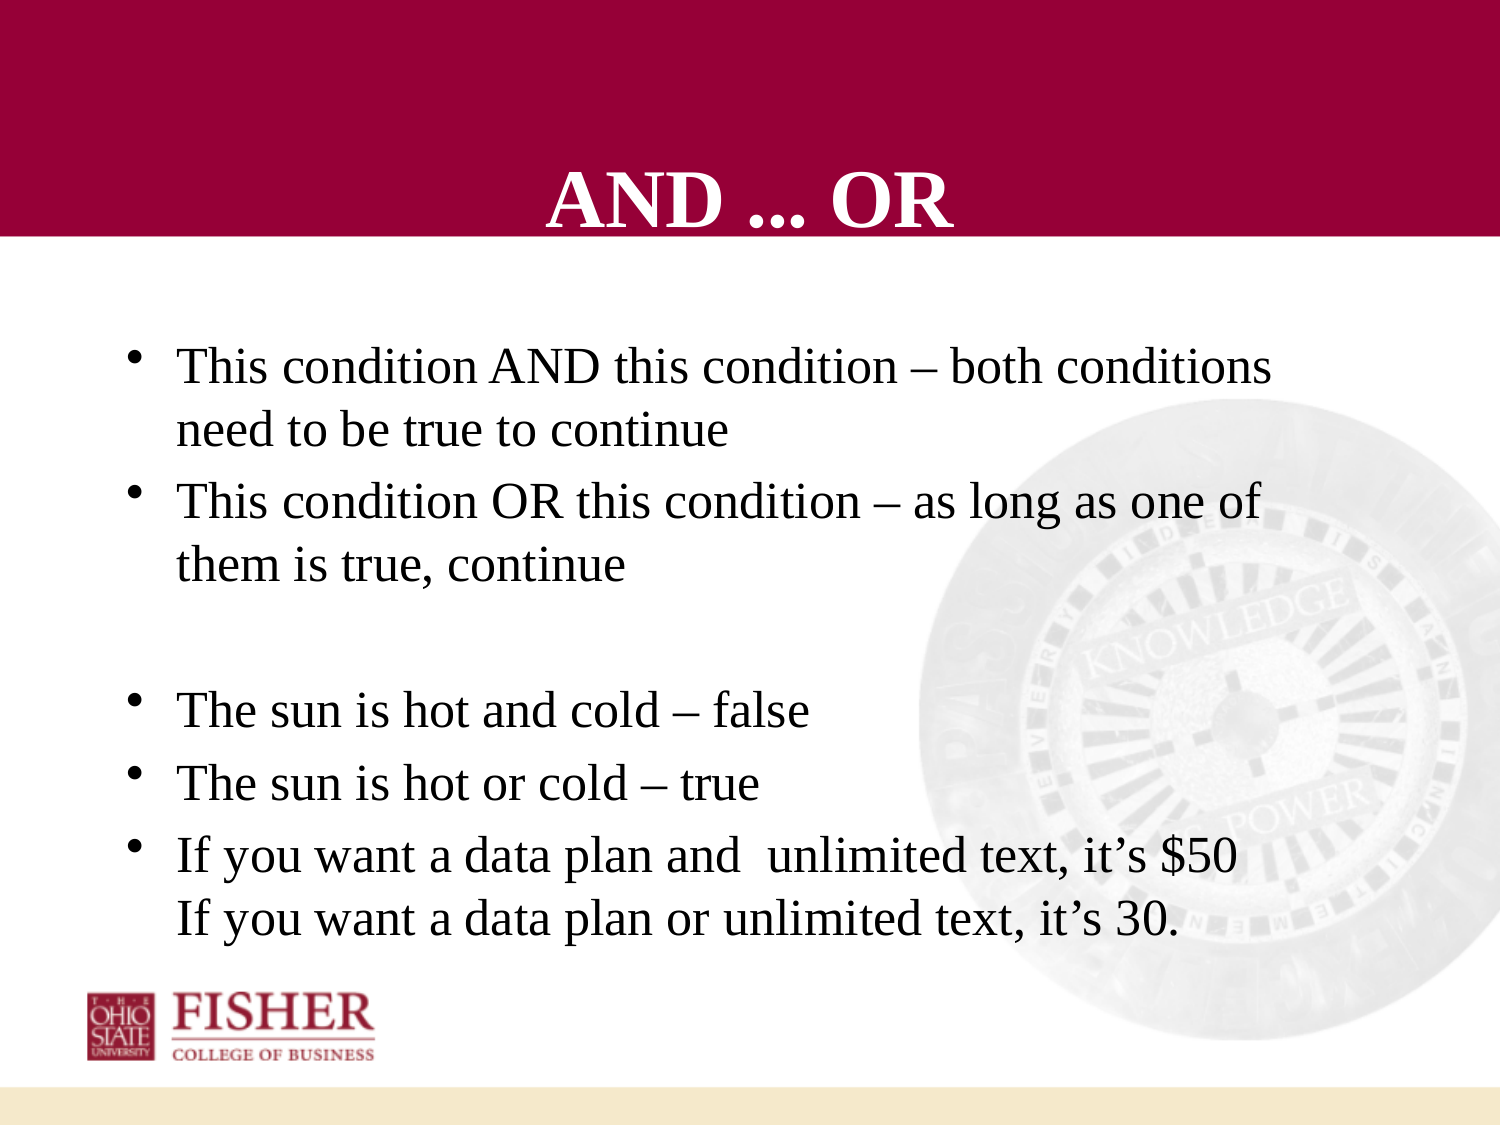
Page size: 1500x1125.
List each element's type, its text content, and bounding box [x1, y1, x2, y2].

picture [0, 0, 1500, 1125]
list This condition AND this condition – both conditions need to be true to continue This condition OR this condition – as long as one of them is true, continue The sun is hot and cold – false The sun is hot or cold – true If you want a data plan and unlimited text, it’s $50 If you want a data plan or unlimited text, it’s 30. [112, 324, 1388, 1001]
title AND ... OR [112, 99, 1388, 288]
